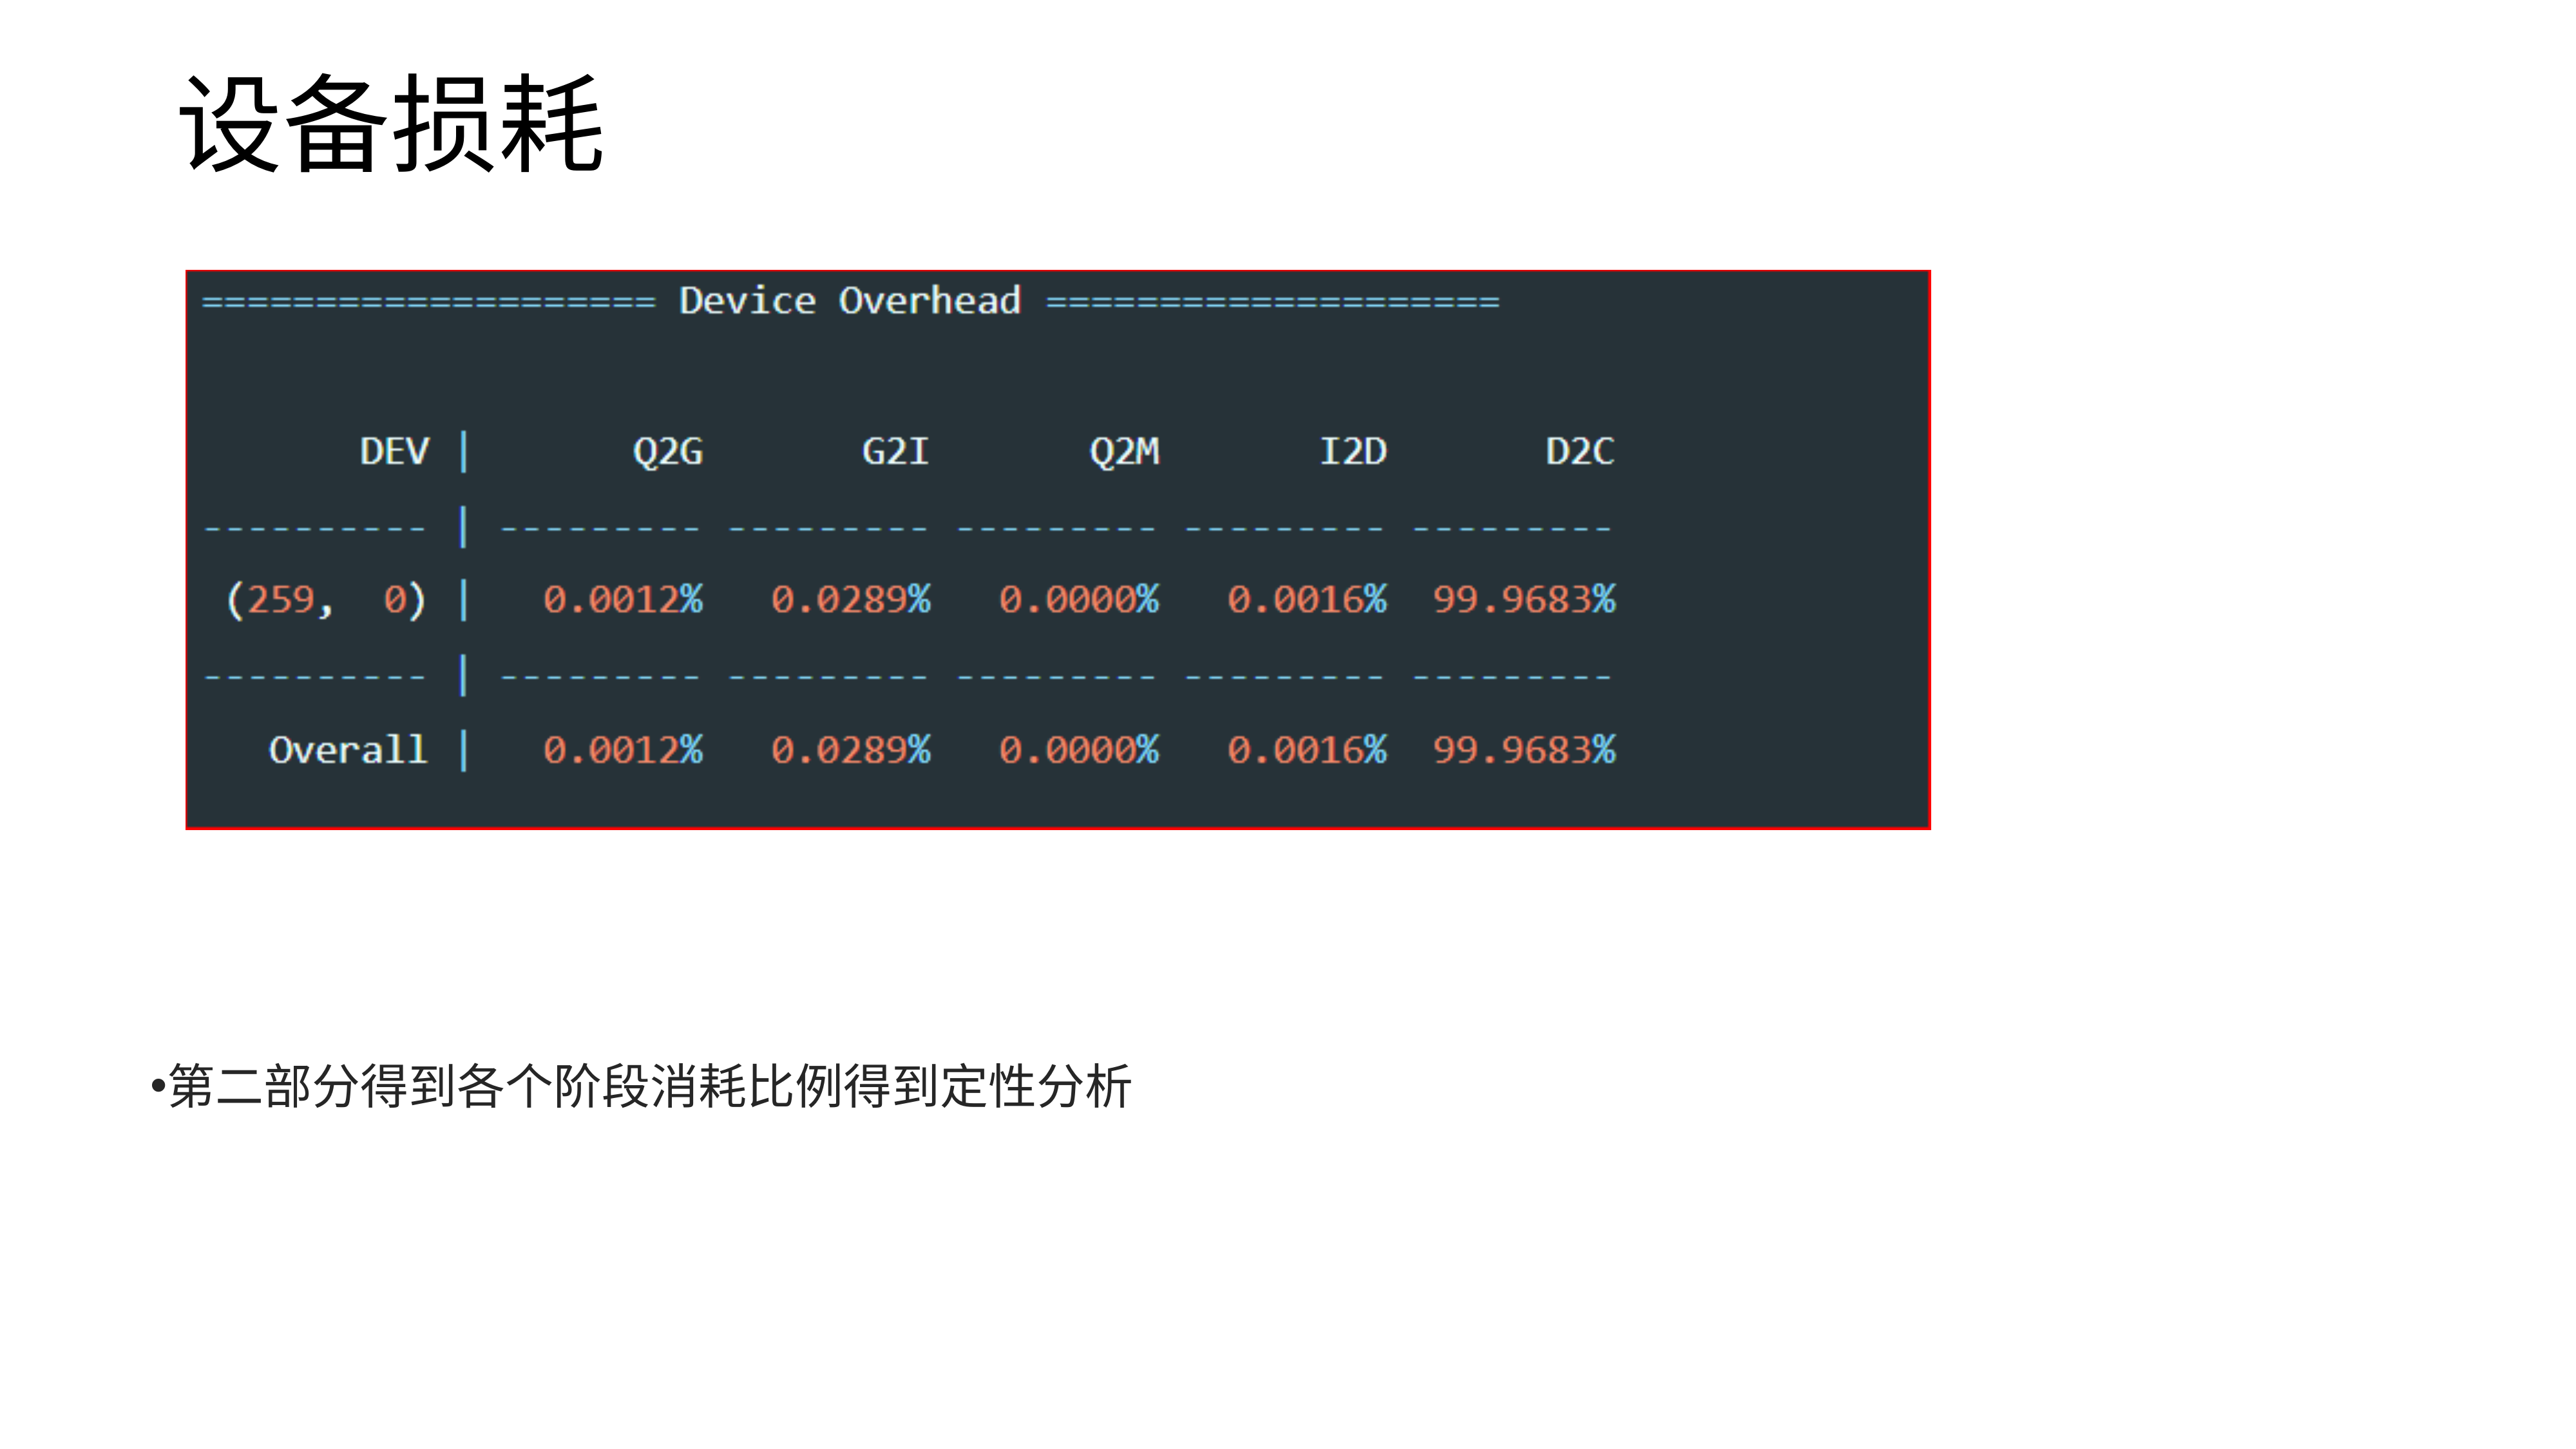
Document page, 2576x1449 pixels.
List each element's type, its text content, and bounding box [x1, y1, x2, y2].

picture [186, 270, 1931, 830]
title 设备损耗 [166, 20, 1561, 238]
text_box 第二部分得到各个阶段消耗比例得到定性分析 [140, 1051, 2505, 1119]
